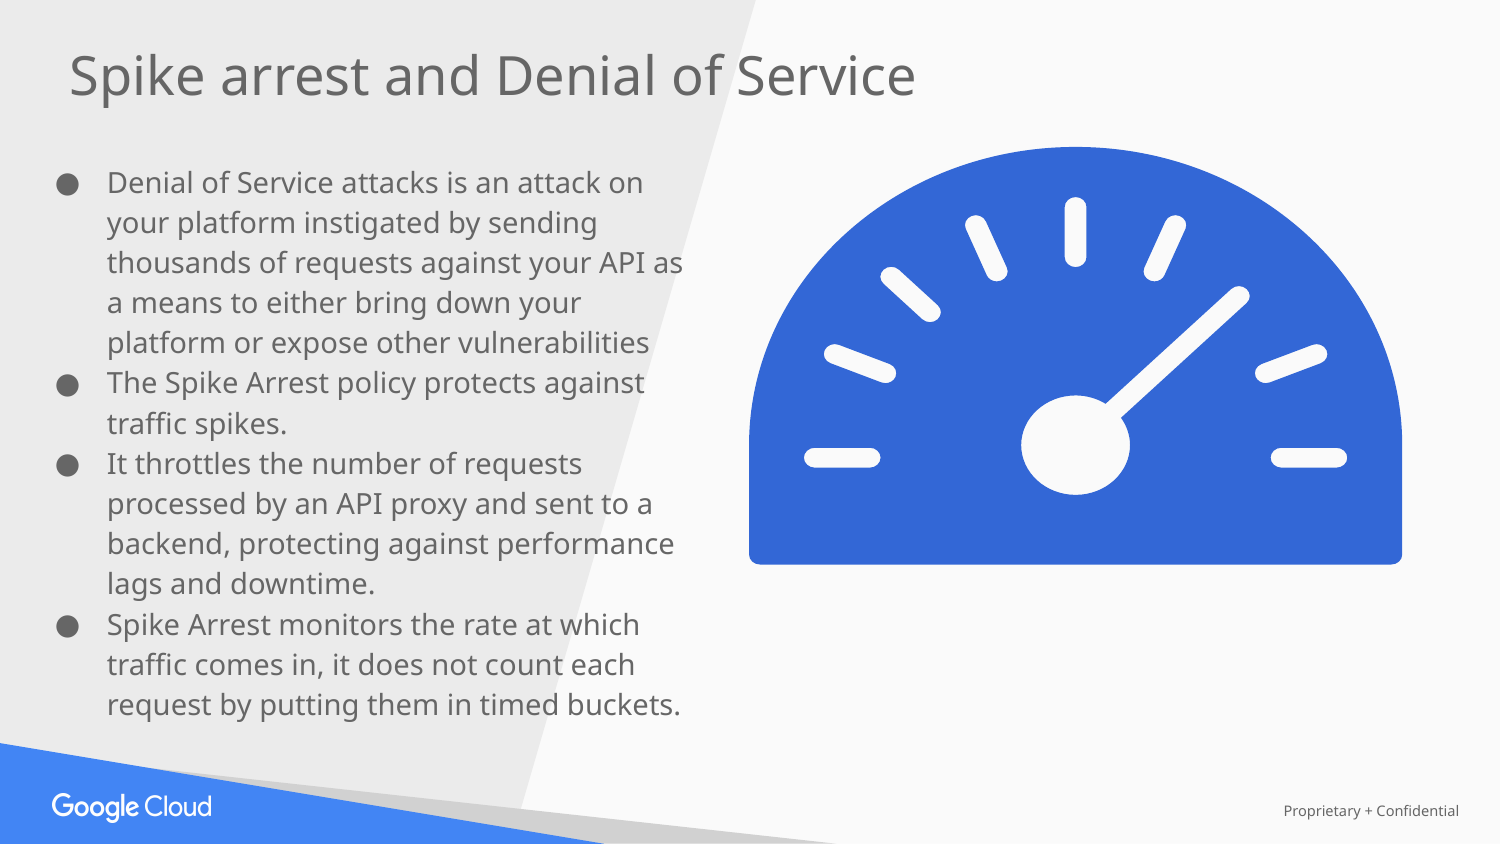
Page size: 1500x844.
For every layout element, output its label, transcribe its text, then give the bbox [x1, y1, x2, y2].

title Spike arrest and Denial of Service [58, 32, 1339, 116]
picture [52, 793, 211, 823]
list Denial of Service attacks is an attack on your platform instigated by sending thousands of requests against your API as a means to either bring down your platform or expose other vulnerabilities The Spike Arrest policy protects against traffic spikes. It throttles the number of requests processed by an API proxy and sent to a backend, protecting against performance lags and downtime. Spike Arrest monitors the rate at which traffic comes in, it does not count each request by putting them in timed buckets. [20, 153, 718, 742]
text_box [749, 146, 1403, 565]
